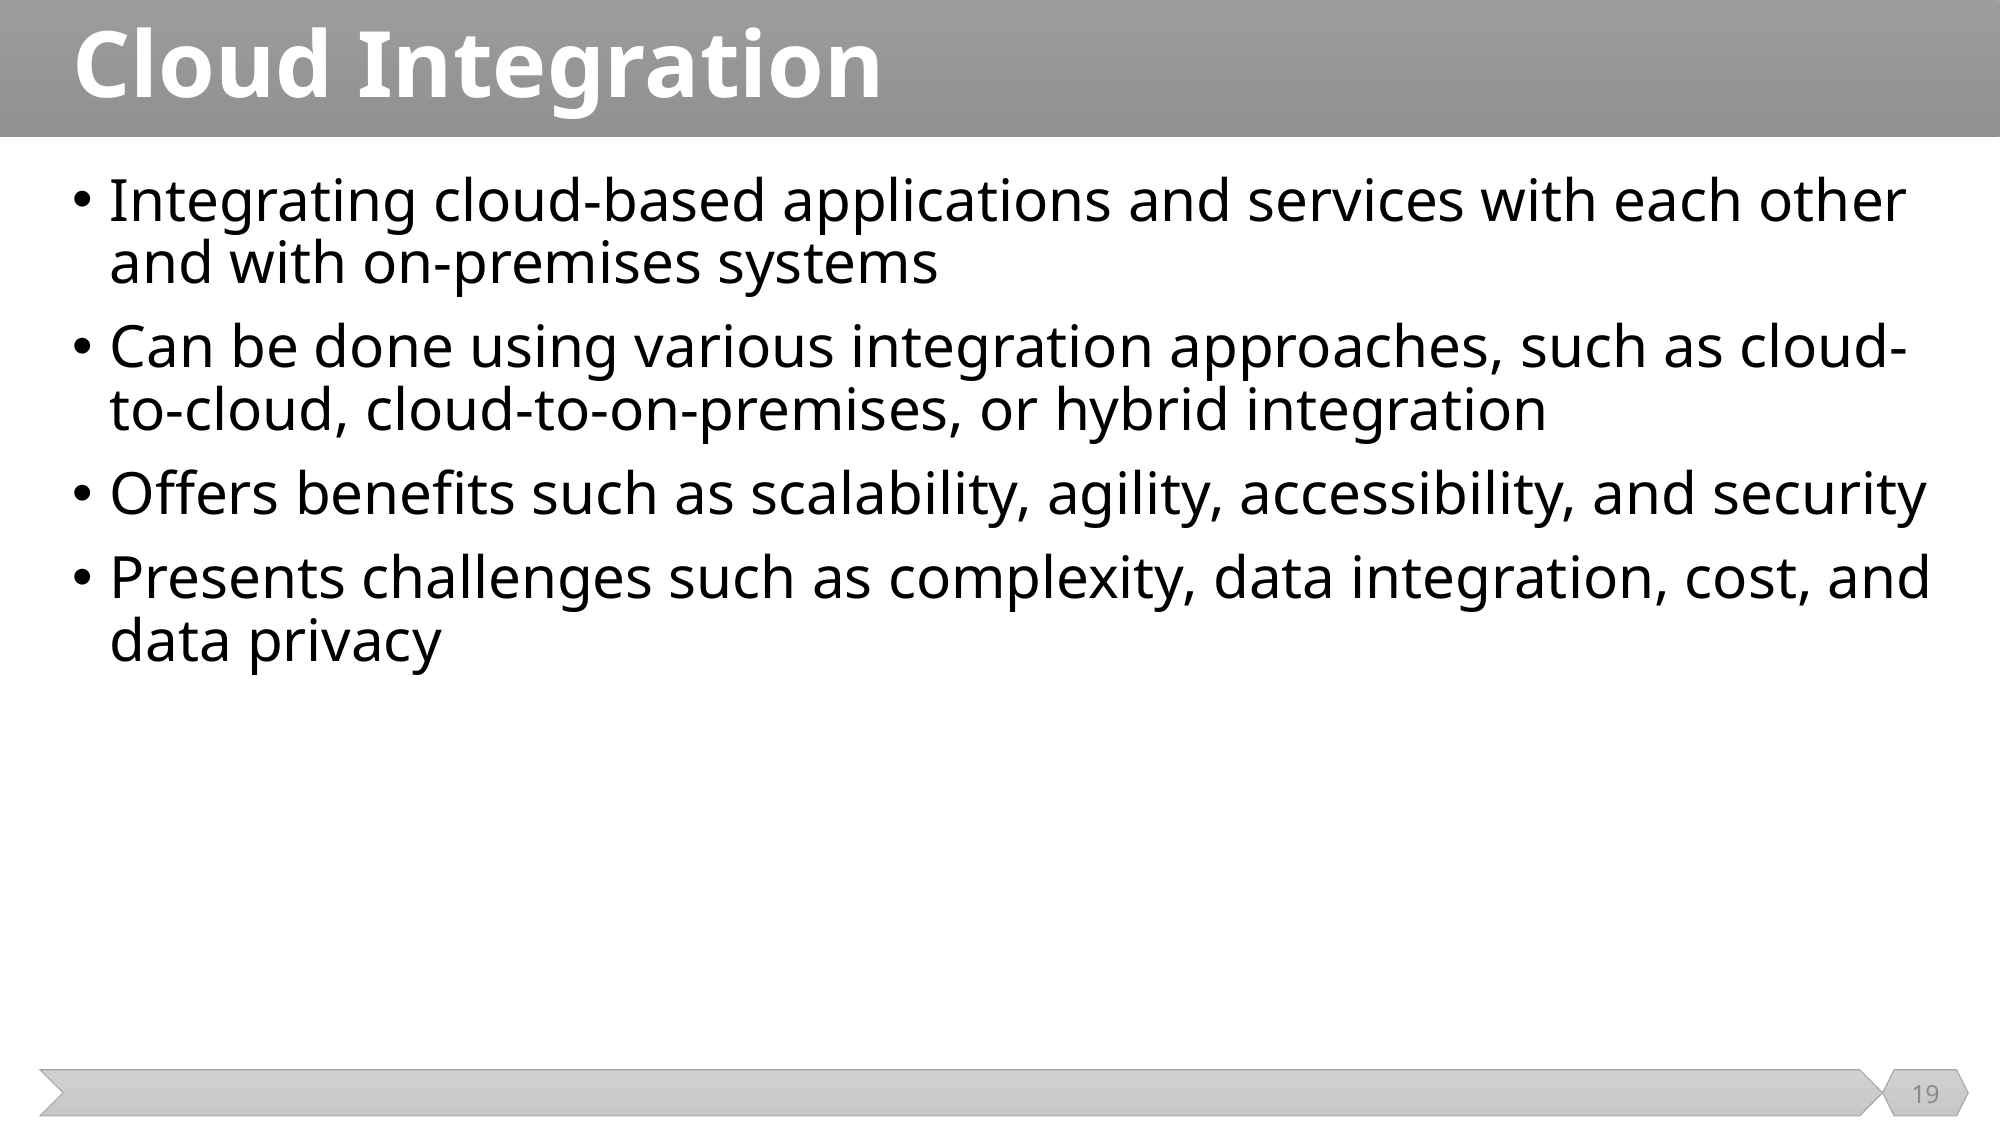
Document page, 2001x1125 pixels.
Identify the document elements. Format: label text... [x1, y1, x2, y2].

list Integrating cloud-based applications and services with each other and with on-premises systems Can be done using various integration approaches, such as cloud-to-cloud, cloud-to-on-premises, or hybrid integration Offers benefits such as scalability, agility, accessibility, and security Presents challenges such as complexity, data integration, cost, and data privacy [56, 163, 1969, 1061]
slide_number 19 [1882, 1065, 1969, 1125]
title Cloud Integration [56, 0, 1969, 137]
